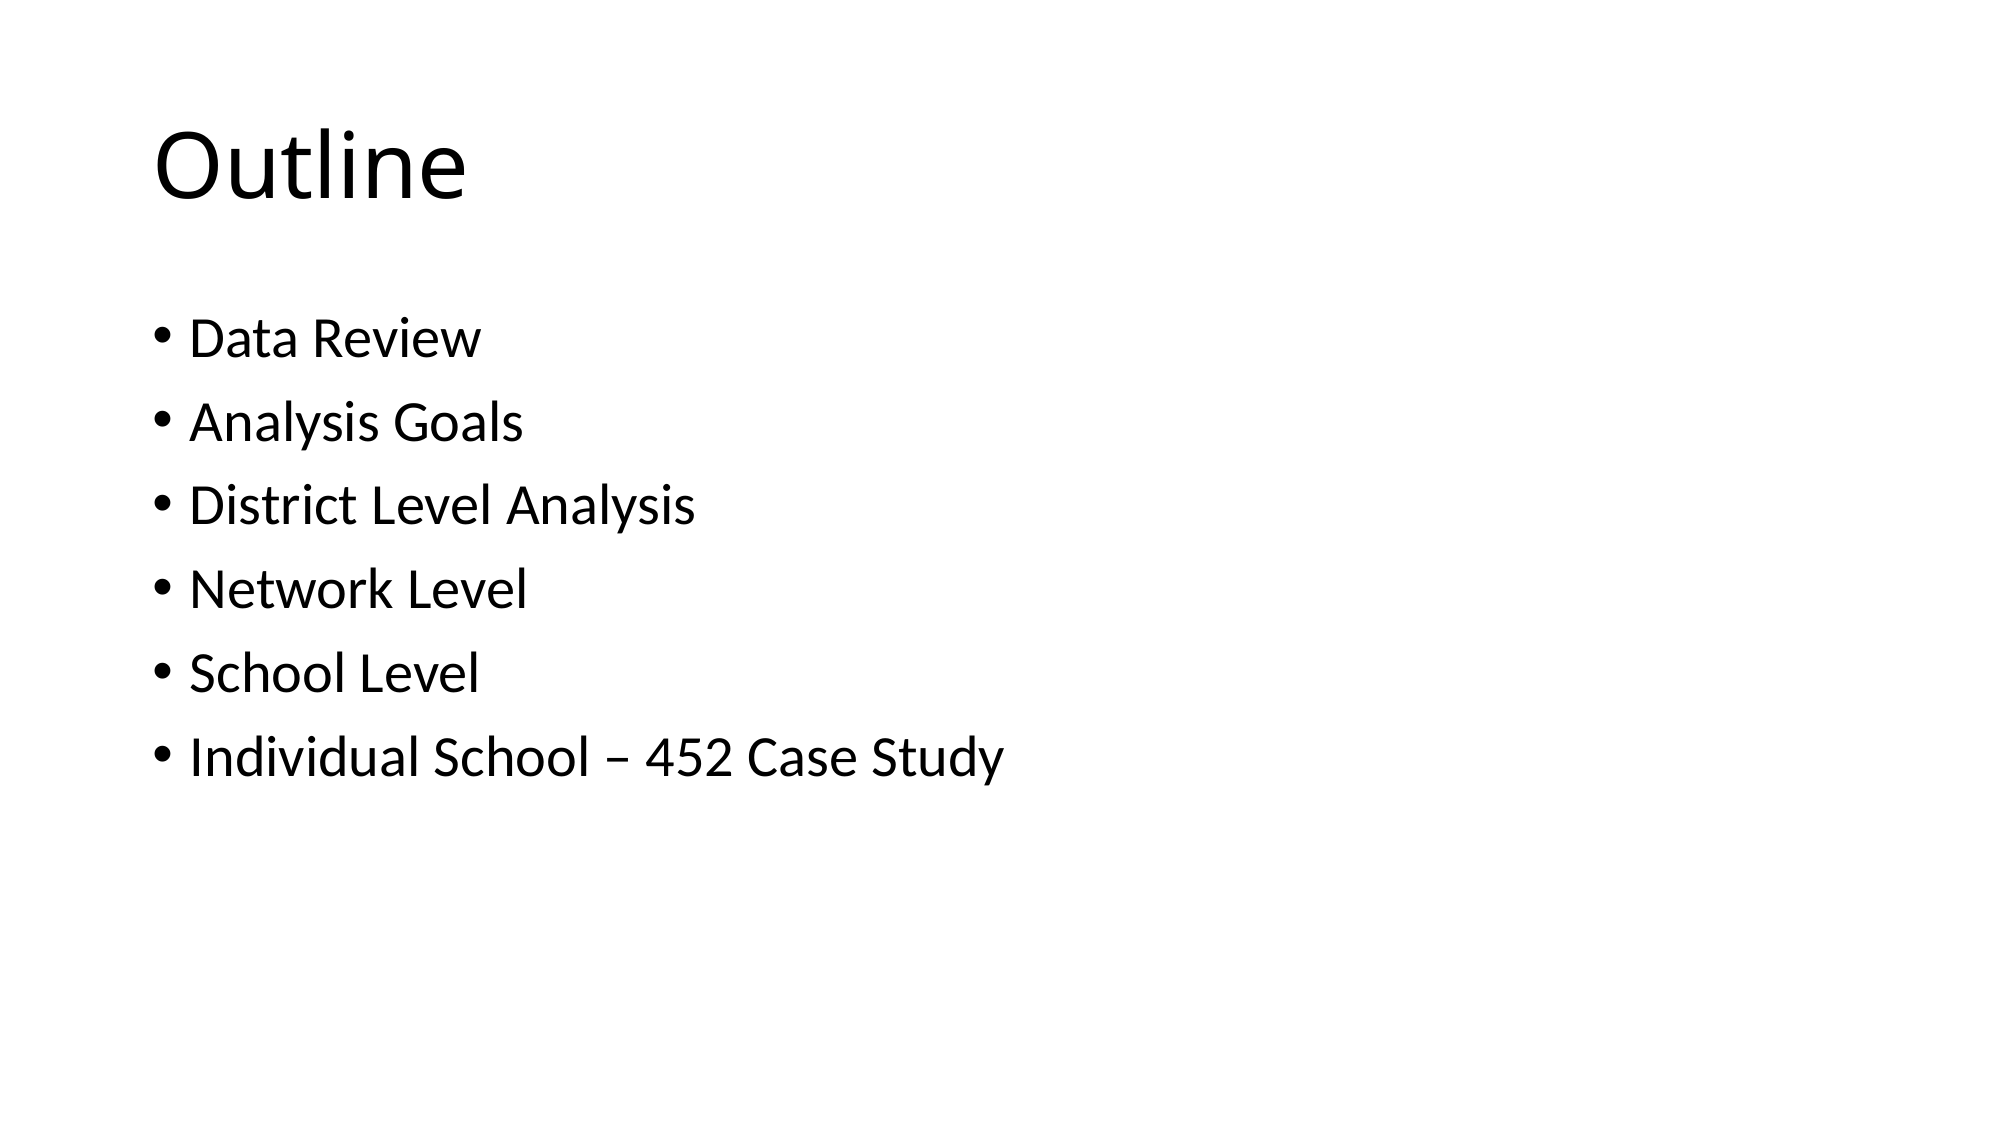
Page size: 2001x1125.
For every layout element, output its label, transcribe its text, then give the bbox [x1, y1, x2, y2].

title Outline [137, 59, 1863, 278]
list Data Review Analysis Goals District Level Analysis Network Level School Level Individual School – 452 Case Study [137, 299, 1863, 1014]
